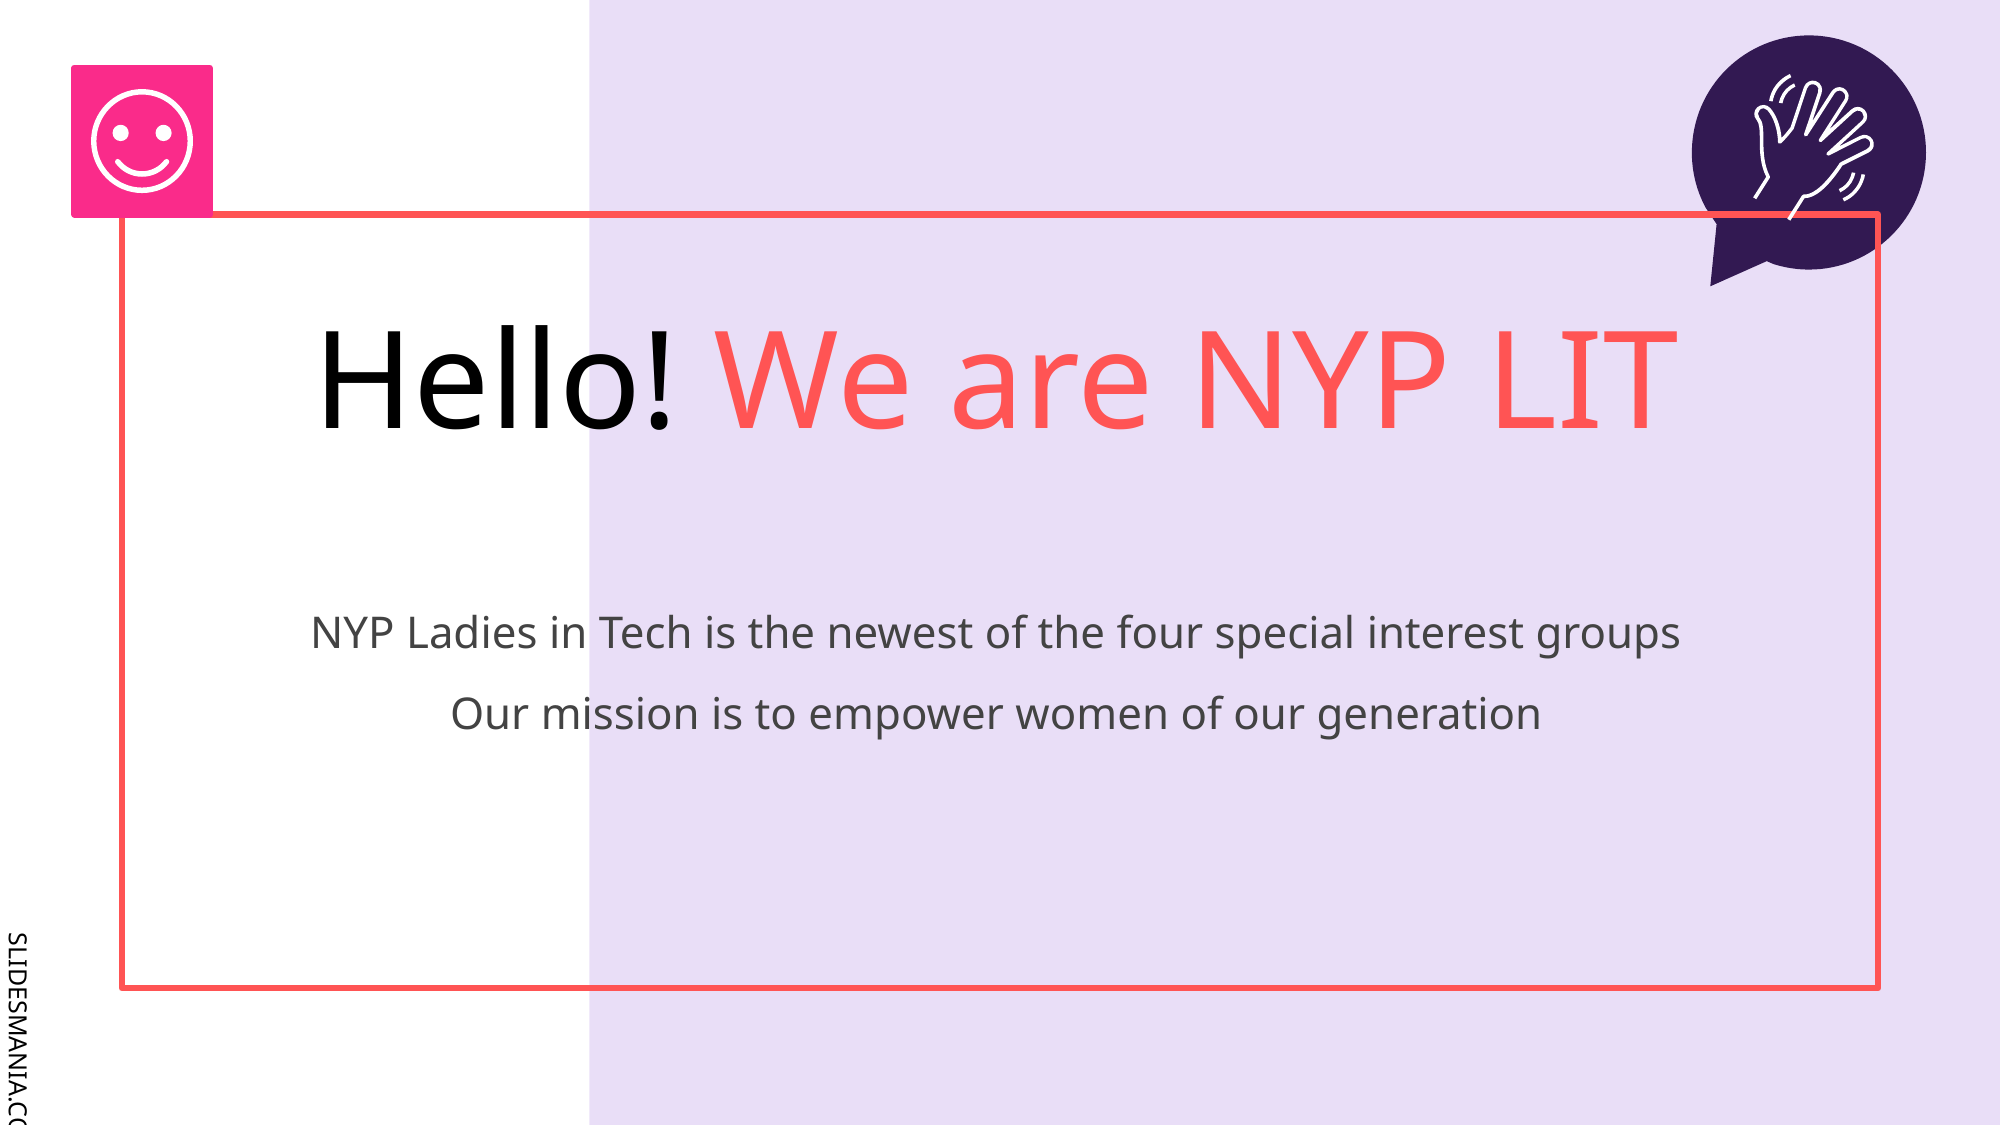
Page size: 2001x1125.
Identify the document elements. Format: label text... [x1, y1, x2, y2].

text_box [90, 88, 194, 194]
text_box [1752, 73, 1875, 221]
text_box [121, 214, 1879, 989]
text_box [74, 67, 210, 215]
list NYP Ladies in Tech is the newest of the four special interest groups Our mission is to empower women of our generation [164, 490, 1829, 857]
title Hello! We are NYP LIT [164, 272, 1829, 490]
